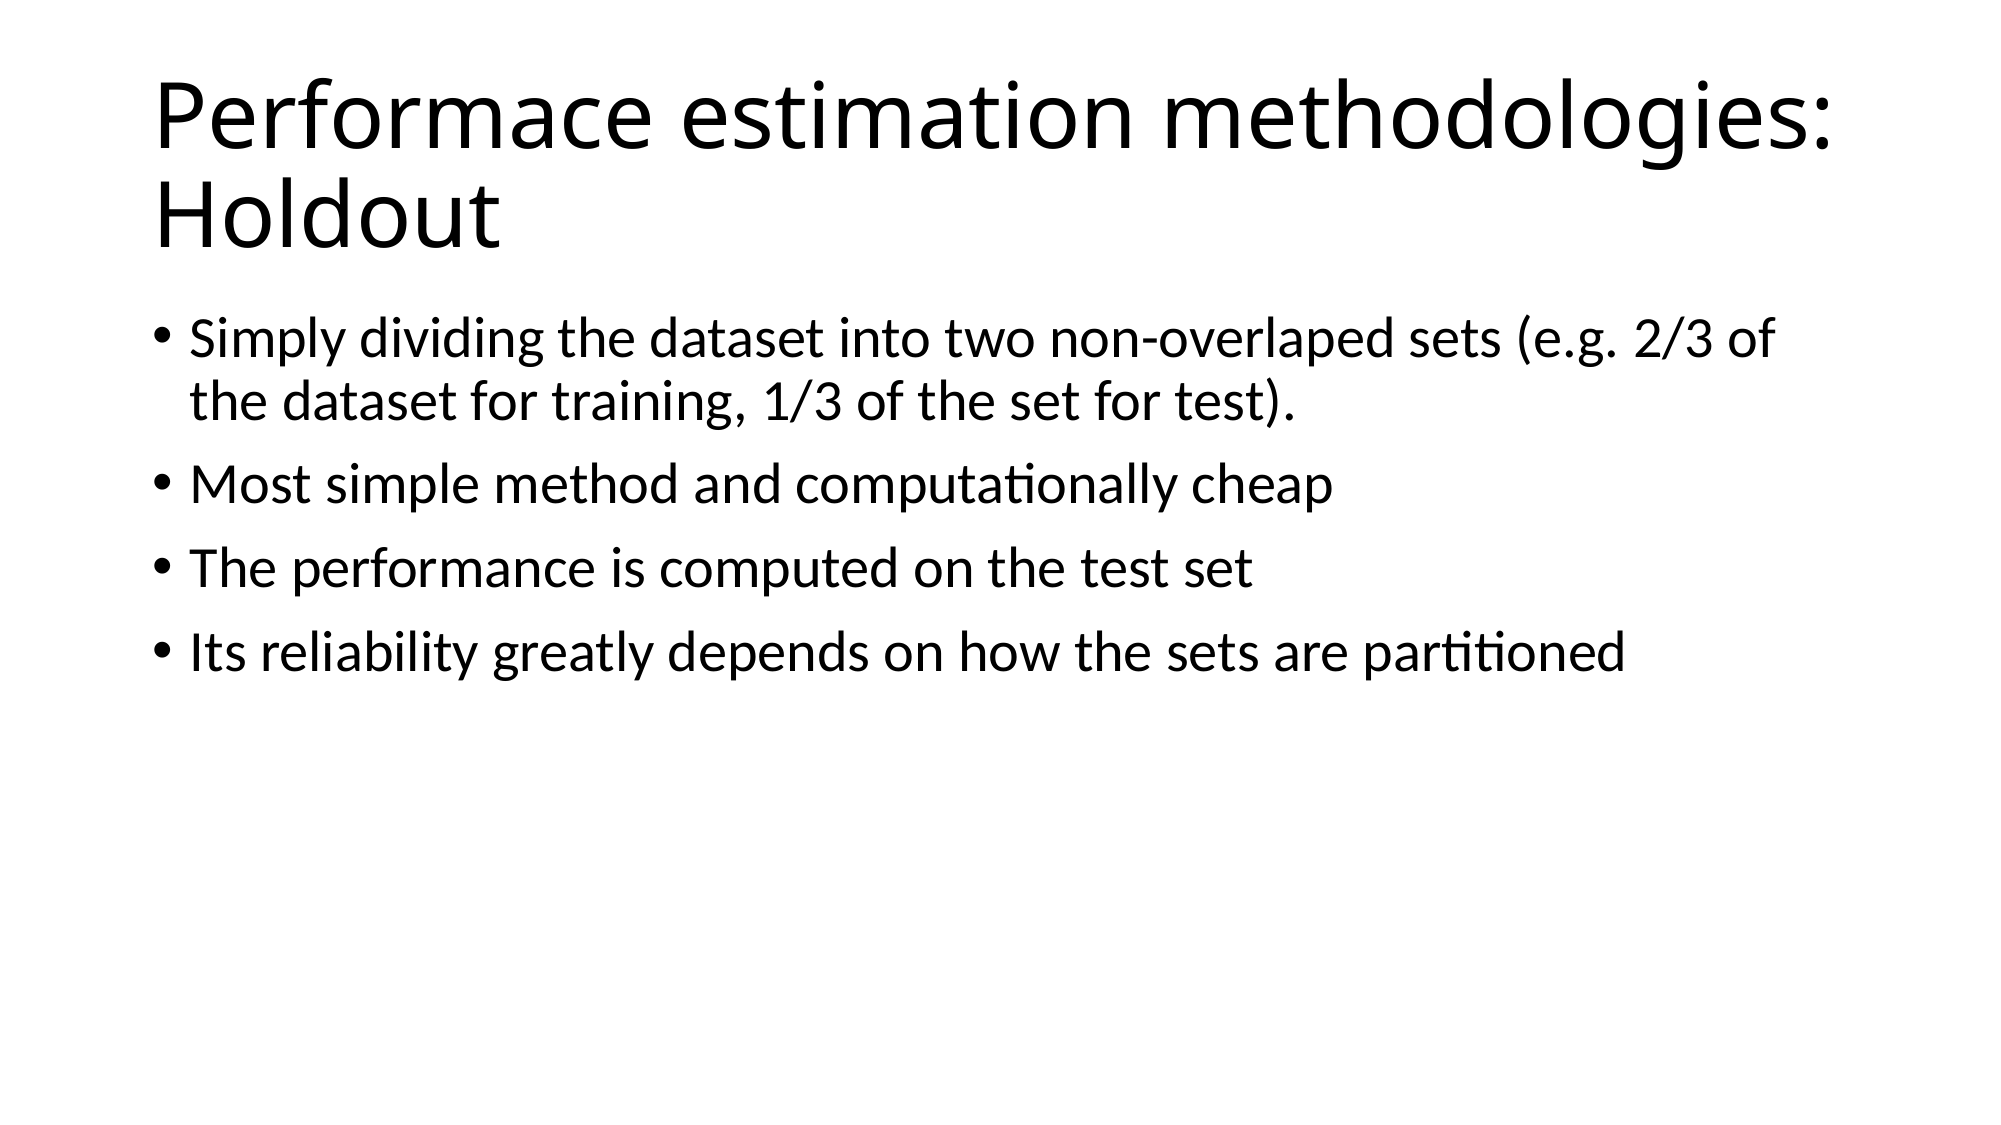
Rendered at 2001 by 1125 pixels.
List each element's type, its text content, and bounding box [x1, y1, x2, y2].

list Simply dividing the dataset into two non-overlaped sets (e.g. 2/3 of the dataset for training, 1/3 of the set for test). Most simple method and computationally cheap The performance is computed on the test set Its reliability greatly depends on how the sets are partitioned [137, 299, 1863, 1014]
title Performace estimation methodologies: Holdout [137, 59, 1863, 278]
